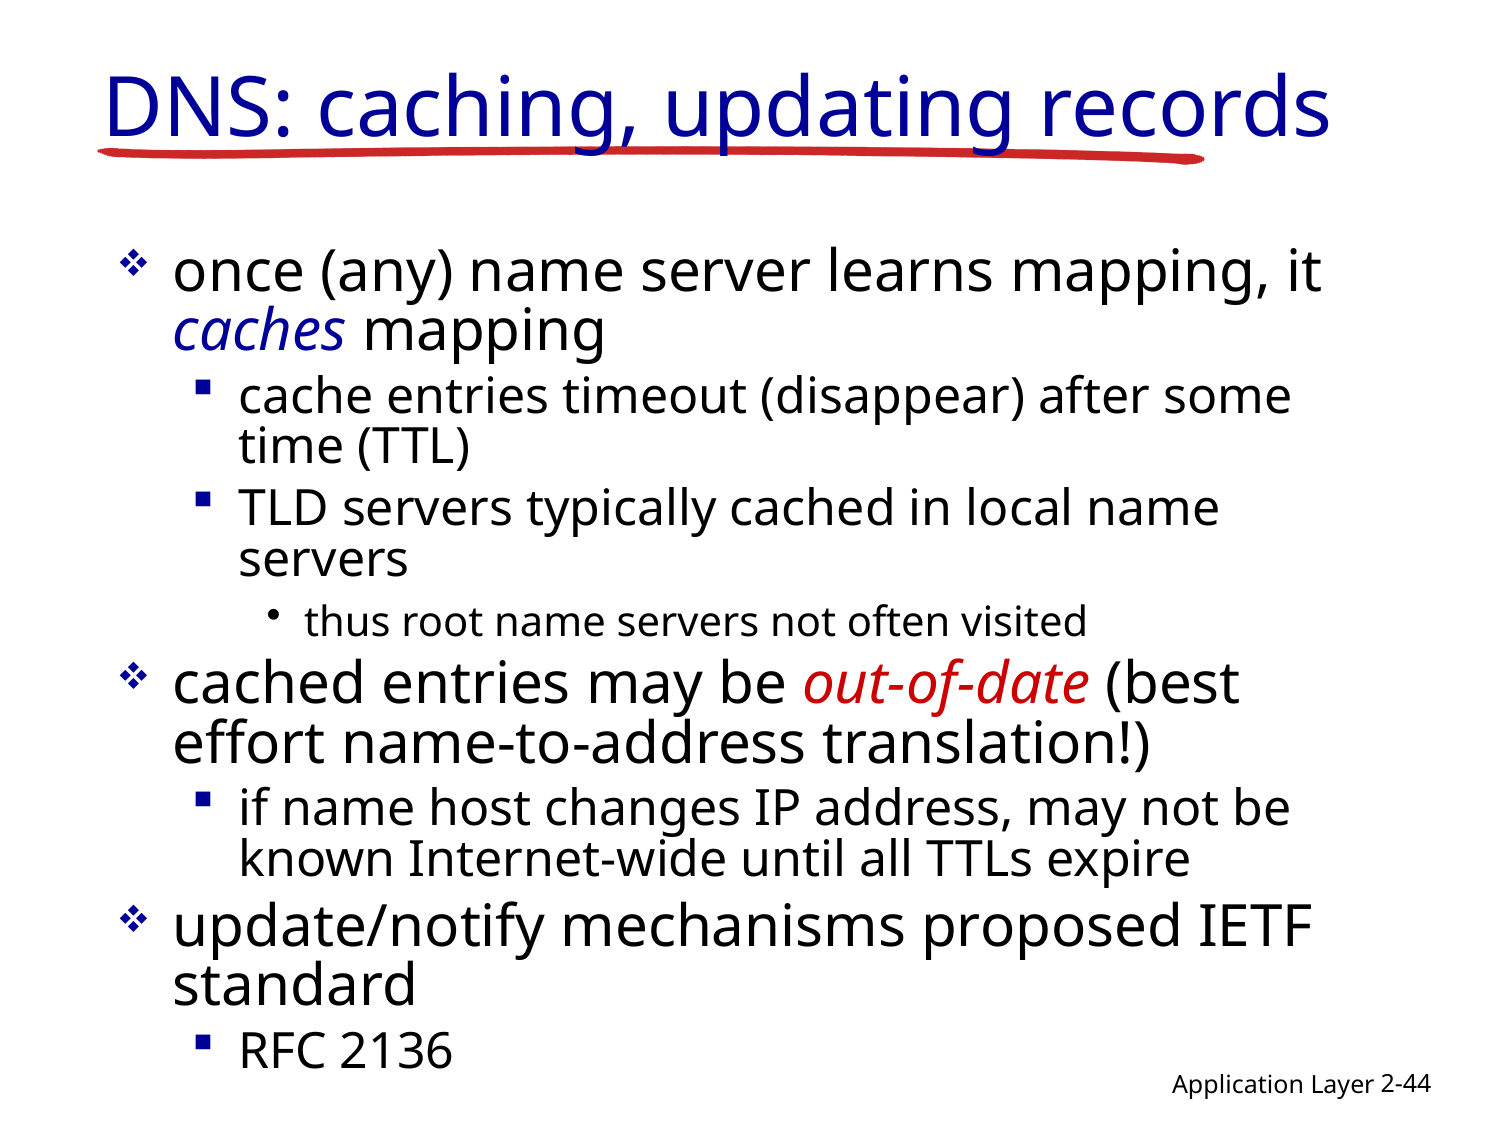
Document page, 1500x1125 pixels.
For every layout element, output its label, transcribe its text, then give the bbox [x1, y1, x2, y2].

list once (any) name server learns mapping, it caches mapping cache entries timeout (disappear) after some time (TTL) TLD servers typically cached in local name servers thus root name servers not often visited cached entries may be out-of-date (best effort name-to-address translation!) if name host changes IP address, may not be known Internet-wide until all TTLs expire update/notify mechanisms proposed IETF standard RFC 2136 [101, 235, 1402, 1013]
title DNS: caching, updating records [87, 23, 1363, 184]
slide_number 2-44 [1365, 1059, 1477, 1106]
picture [92, 141, 1218, 170]
footer Application Layer [914, 1060, 1391, 1109]
